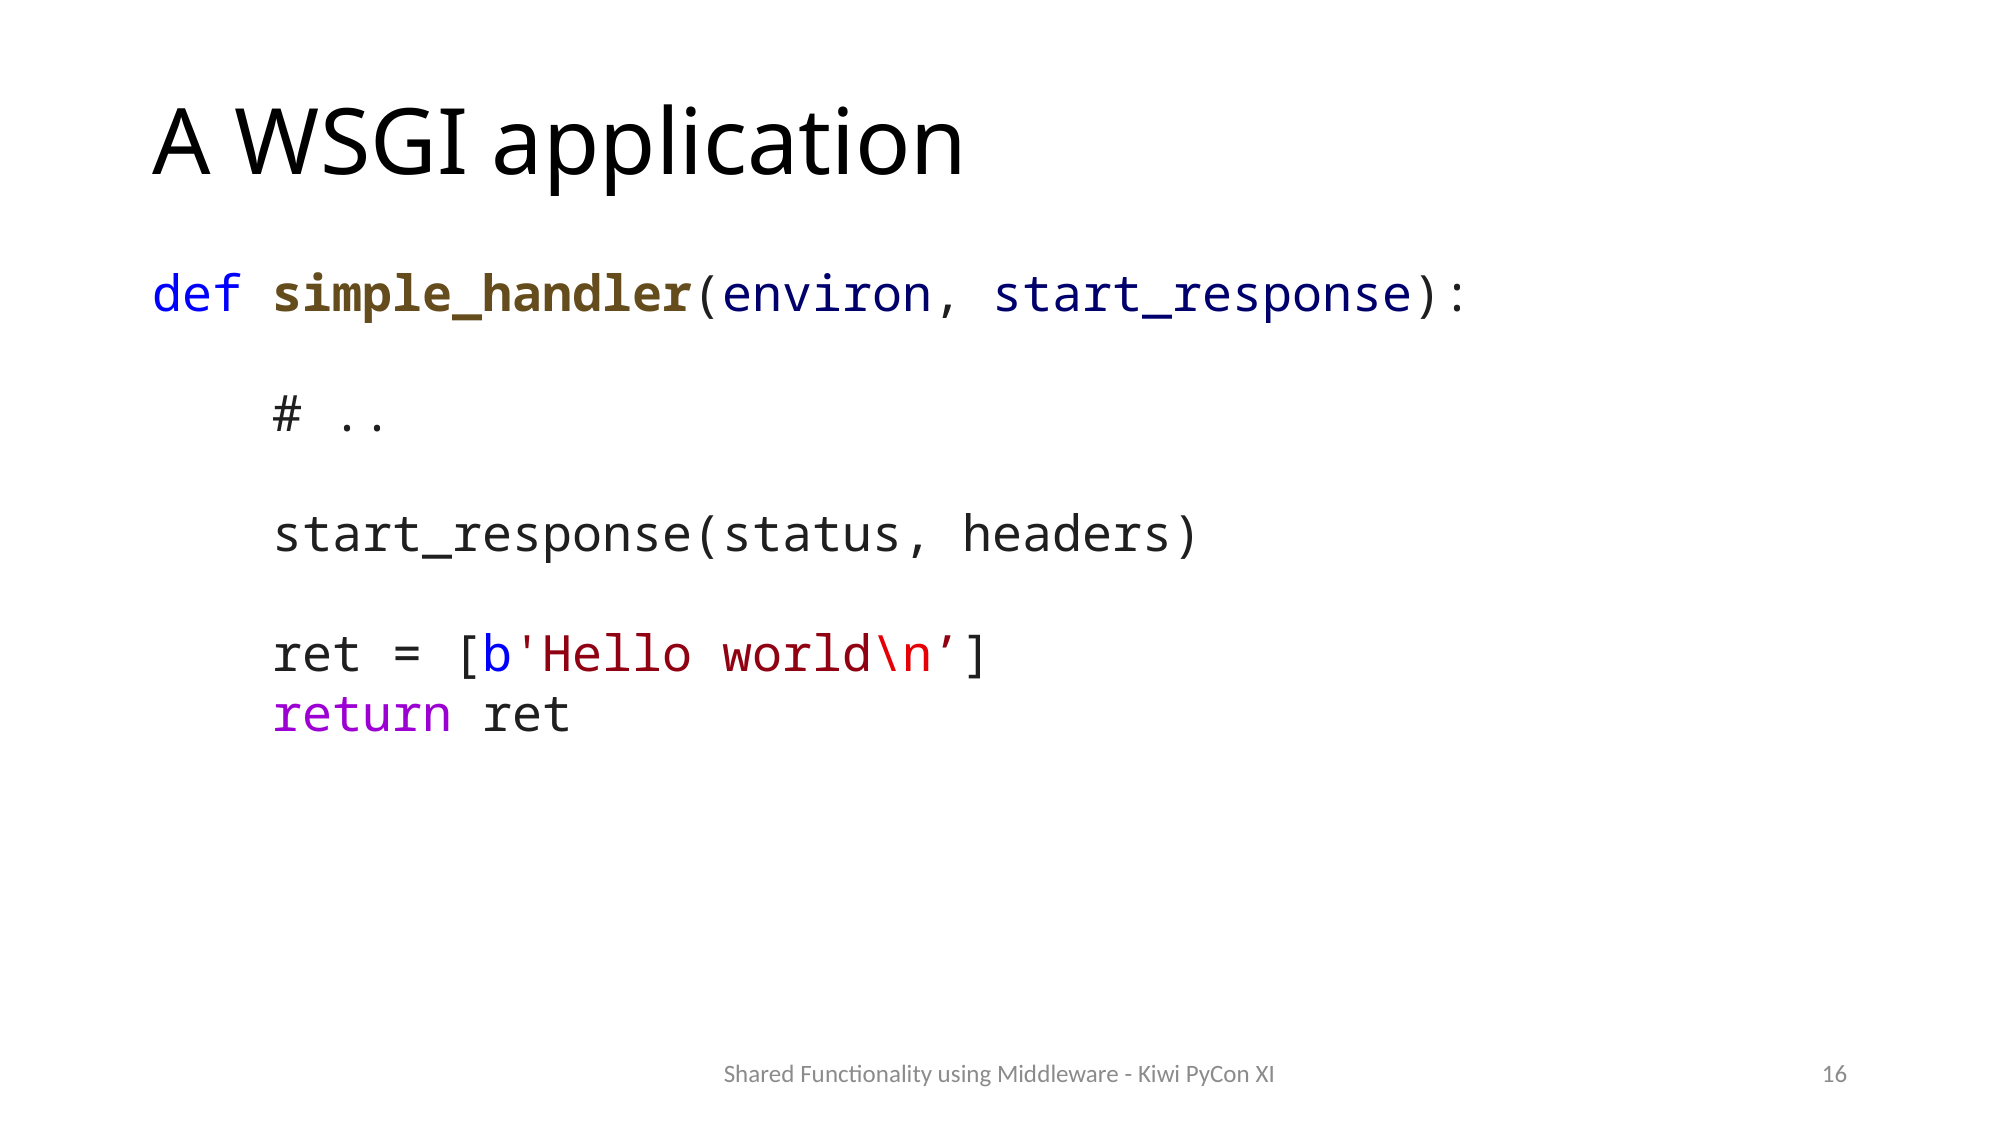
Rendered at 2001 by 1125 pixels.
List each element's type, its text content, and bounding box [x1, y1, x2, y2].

slide_number 16 [1412, 1042, 1863, 1103]
footer Shared Functionality using Middleware - Kiwi PyCon XI [662, 1042, 1338, 1103]
title A WSGI application [137, 36, 1863, 253]
text_box def simple_handler(environ, start_response): # .. start_response(status, headers) ret = [b'Hello world\n’] return ret [137, 253, 1863, 749]
